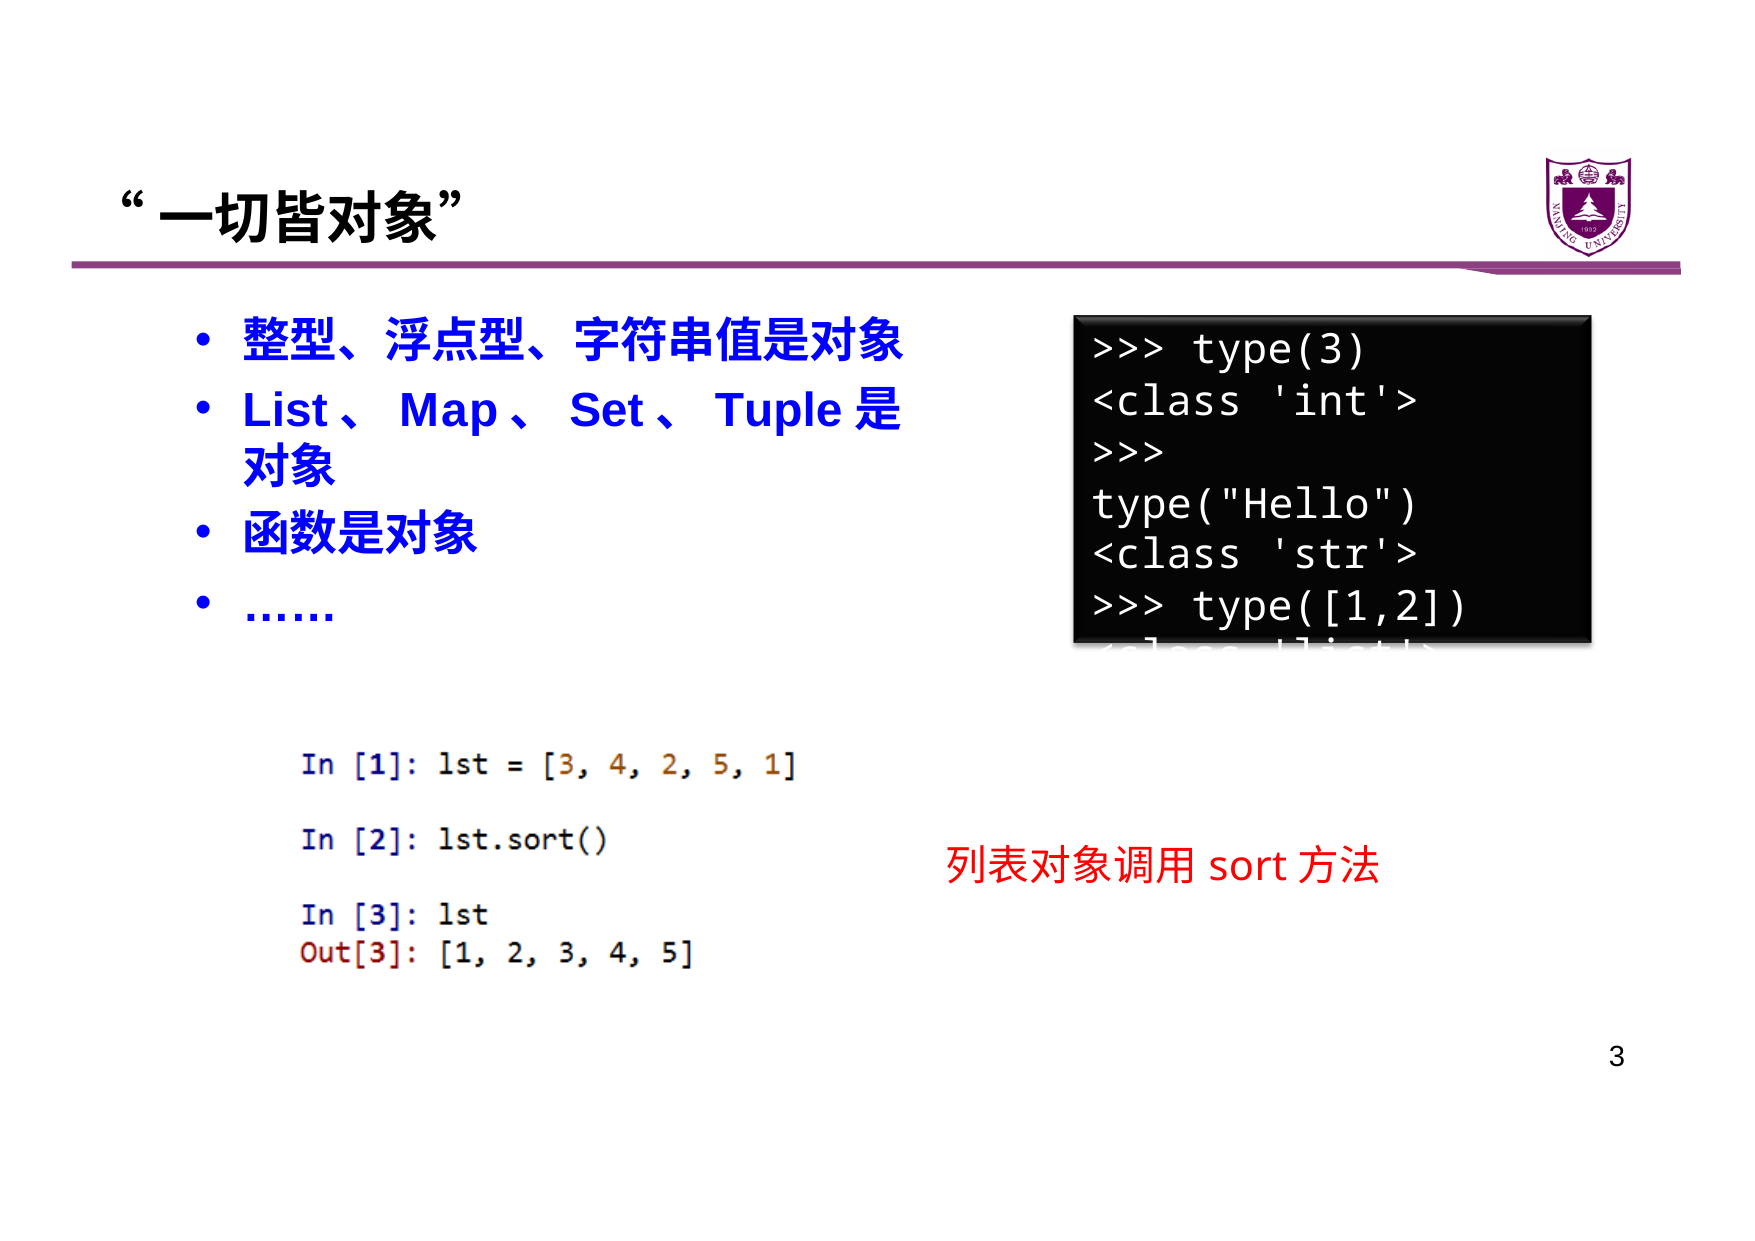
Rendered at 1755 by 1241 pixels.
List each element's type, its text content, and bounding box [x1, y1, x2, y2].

picture [288, 732, 811, 994]
title “一切皆对象” [86, 180, 618, 390]
text_box 整型、浮点型、字符串值是对象 List、Map、Set、Tuple是对象 函数是对象 …… [192, 297, 907, 631]
picture [1546, 149, 1633, 261]
picture [1546, 275, 1633, 280]
picture [1055, 306, 1601, 670]
text_box 列表对象调用sort方法 [943, 836, 1657, 889]
text_box 3 [1602, 1038, 1634, 1072]
